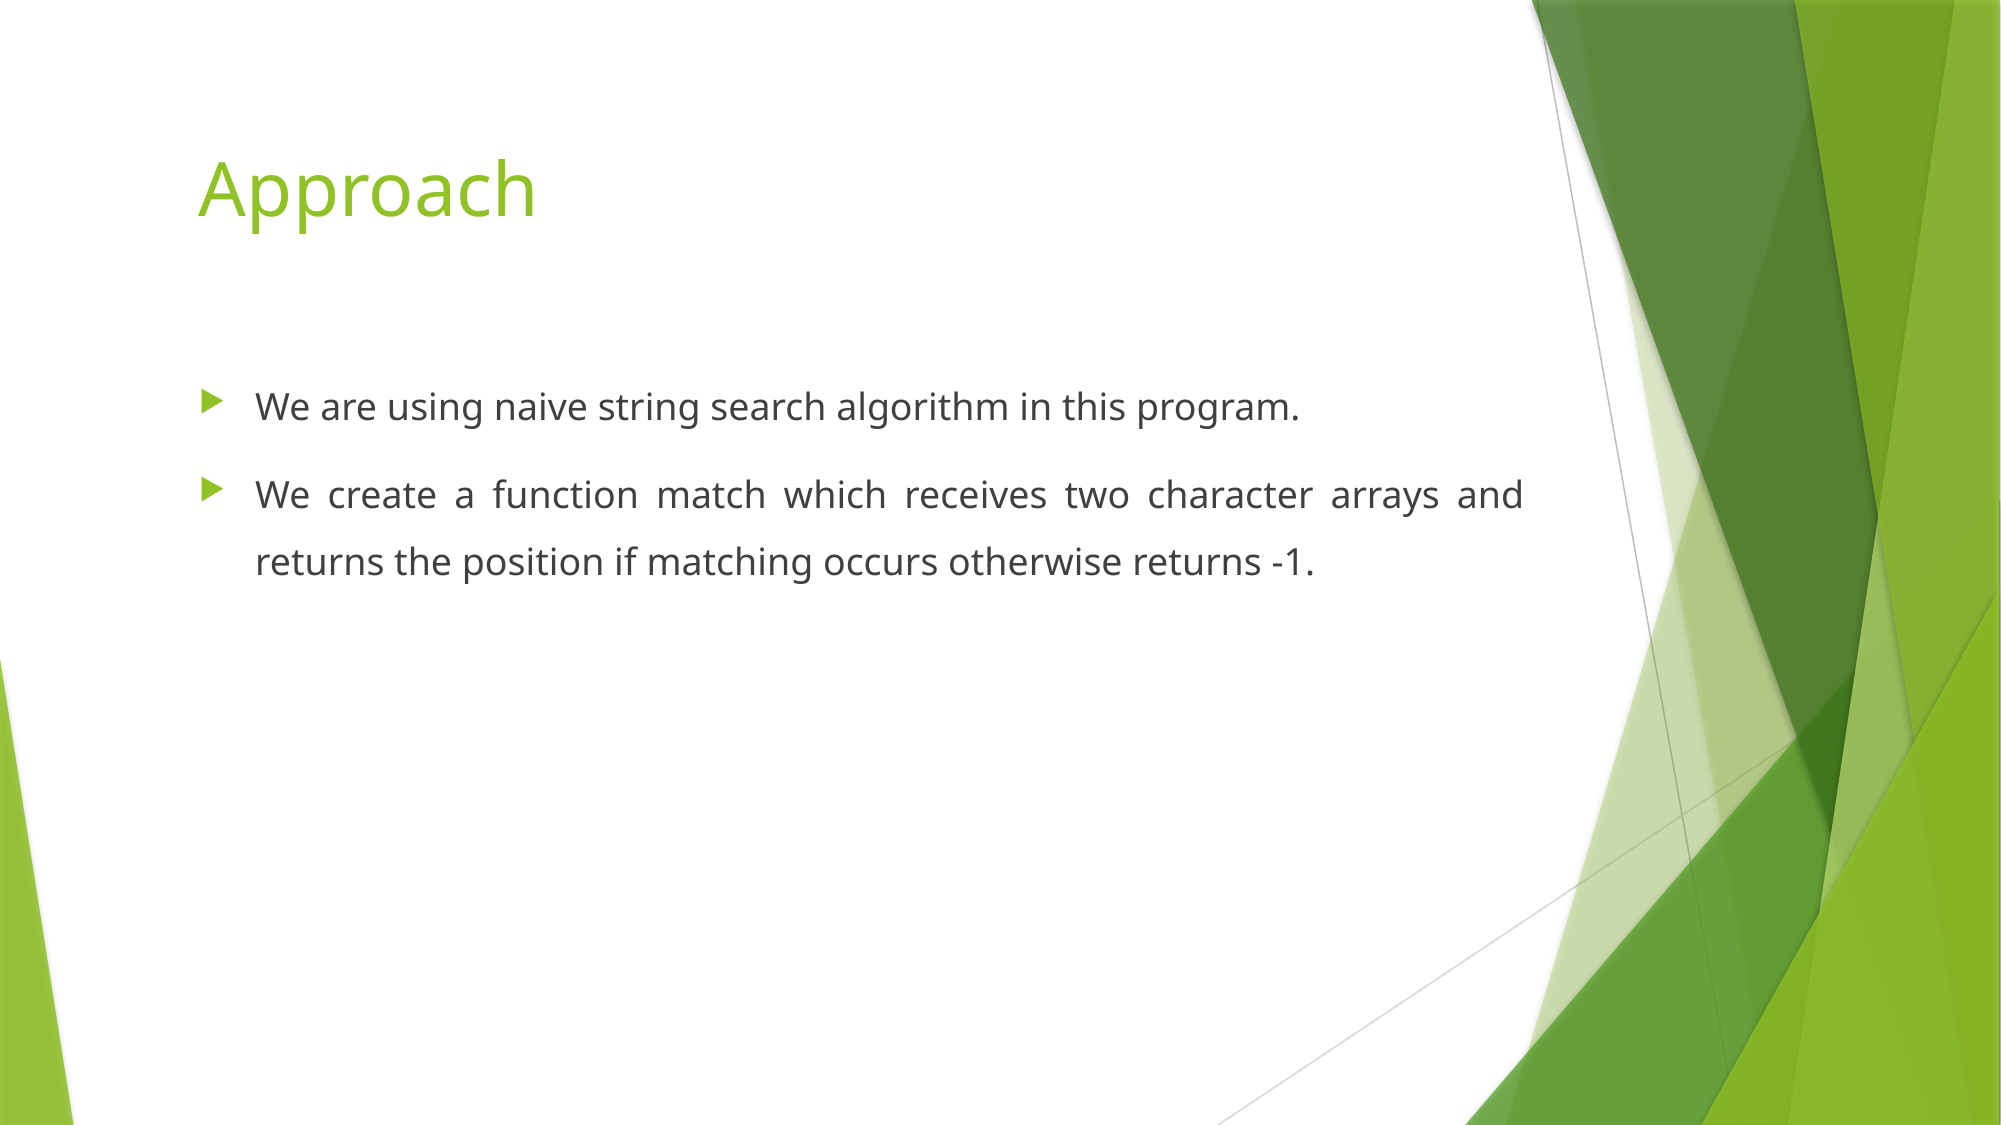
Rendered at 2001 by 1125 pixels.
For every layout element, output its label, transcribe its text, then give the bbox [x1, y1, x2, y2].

title Approach [183, 134, 1646, 292]
list We are using naive string search algorithm in this program. We create a function match which receives two character arrays and returns the position if matching occurs otherwise returns -1. [183, 352, 1541, 966]
